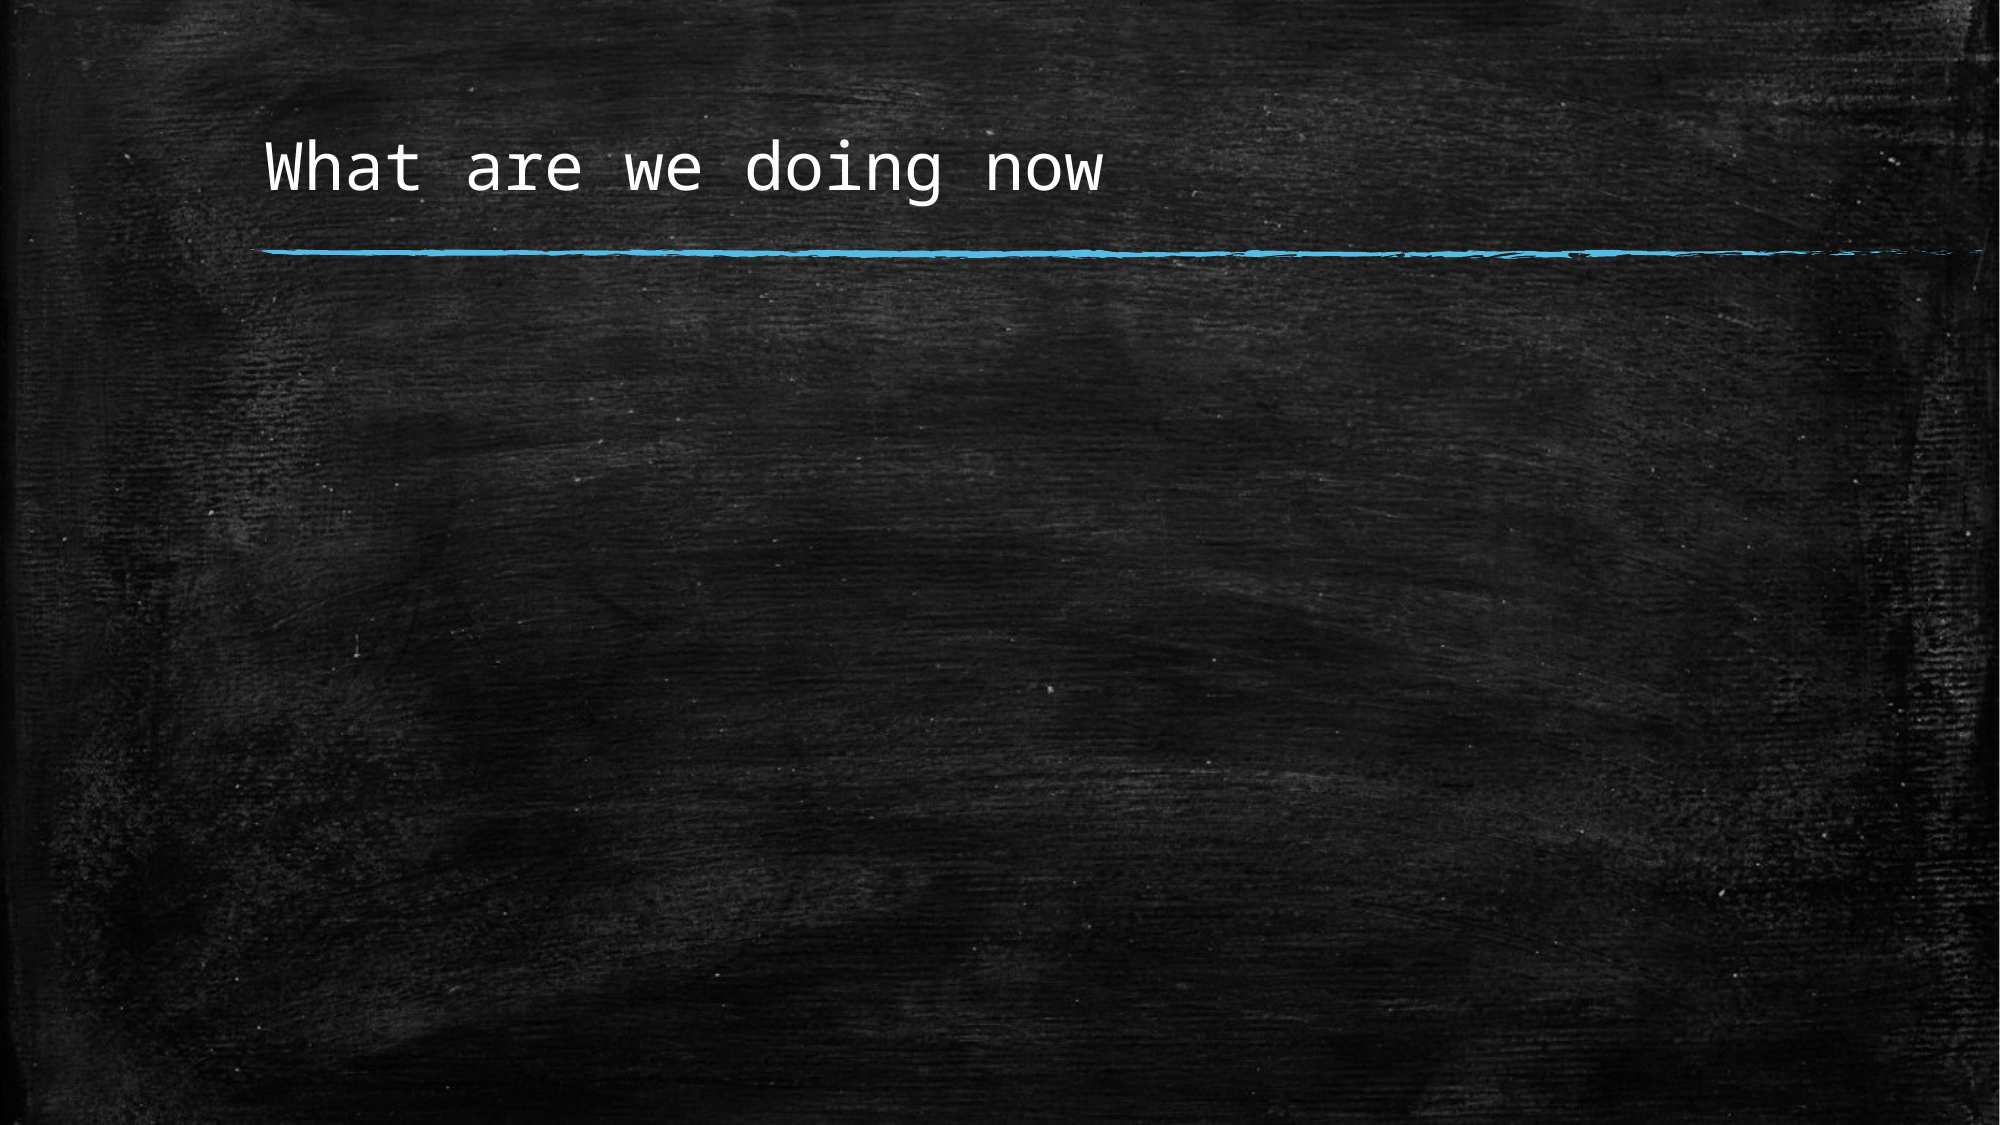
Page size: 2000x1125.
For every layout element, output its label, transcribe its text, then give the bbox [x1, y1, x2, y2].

title What are we doing now [249, 45, 1750, 213]
